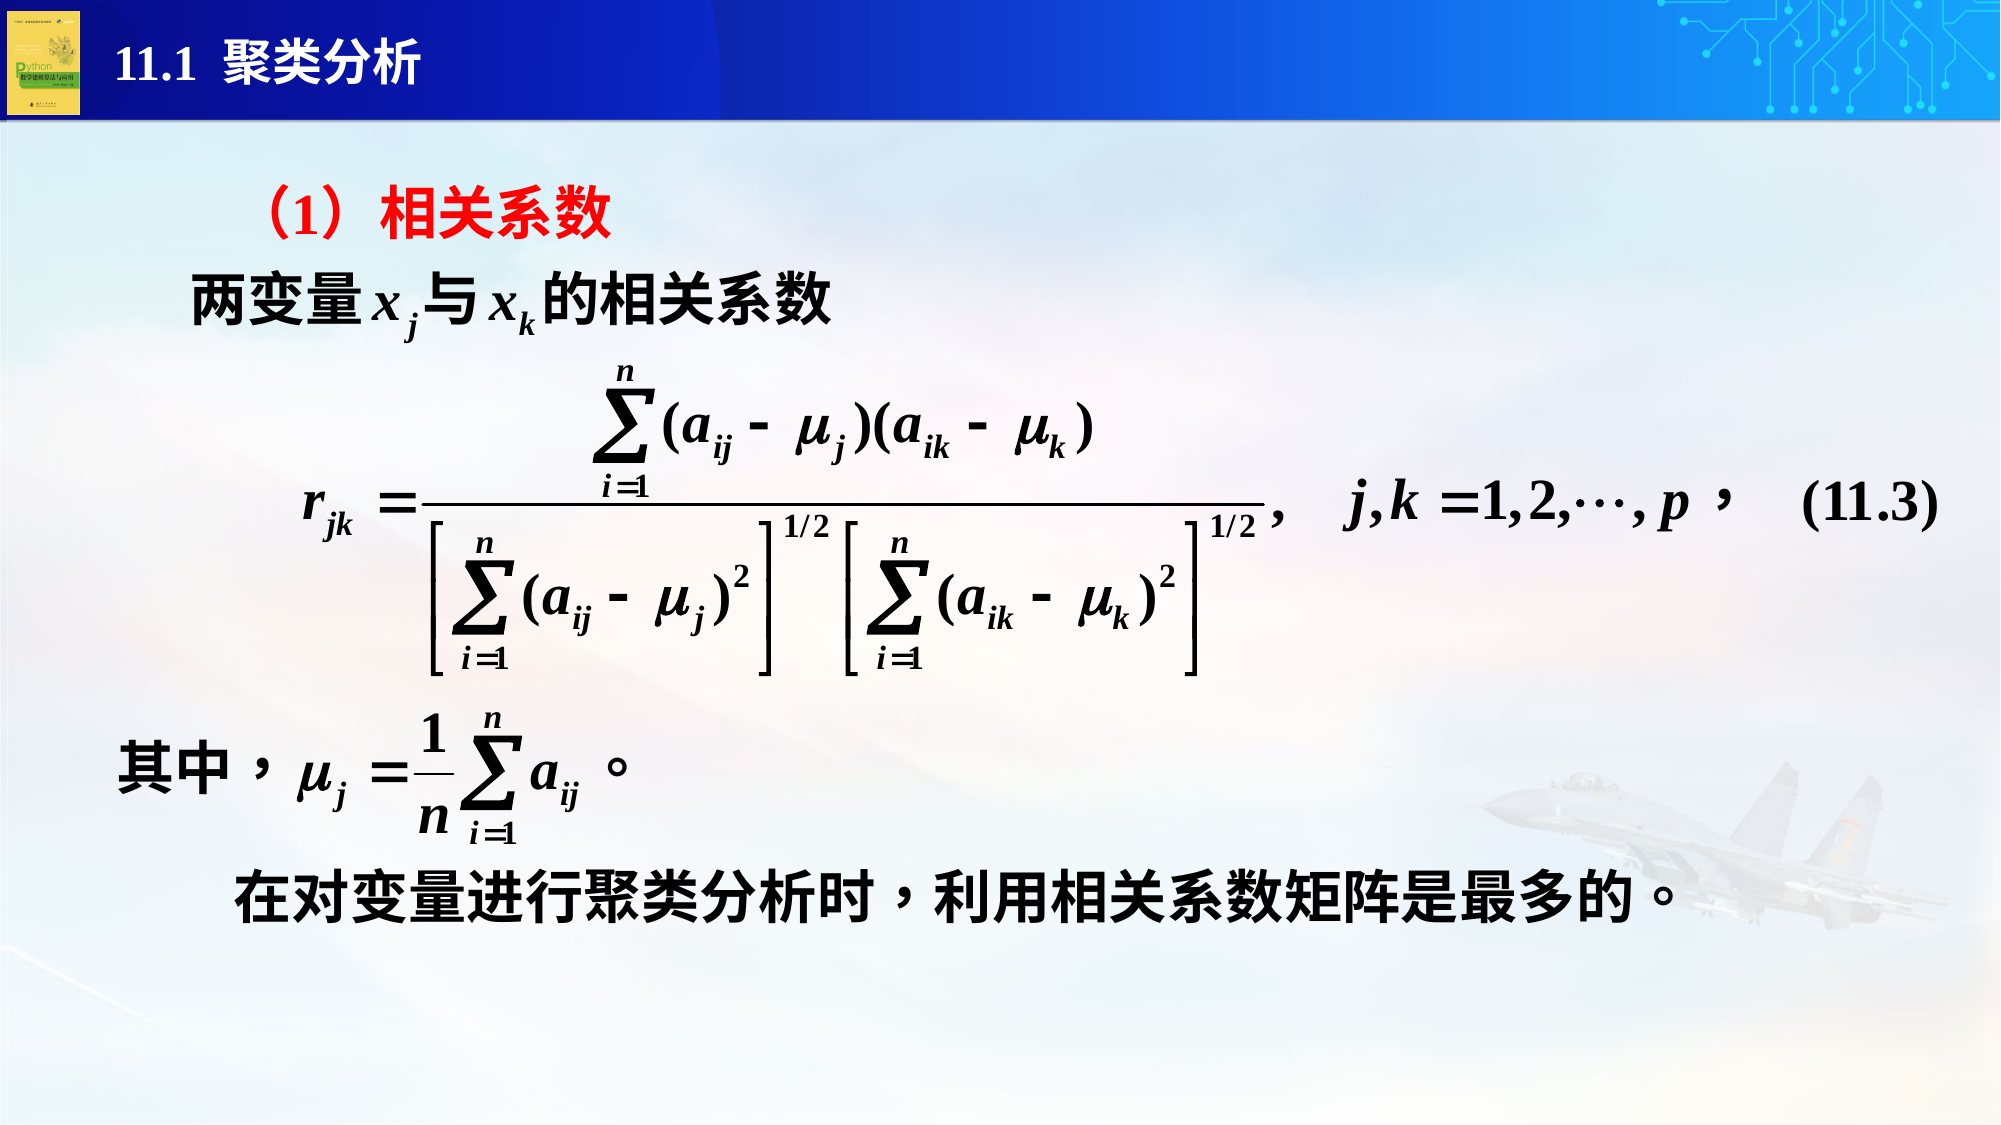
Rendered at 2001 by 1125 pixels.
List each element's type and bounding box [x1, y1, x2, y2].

text_box [116, 171, 1939, 1069]
picture [0, 0, 2001, 1125]
